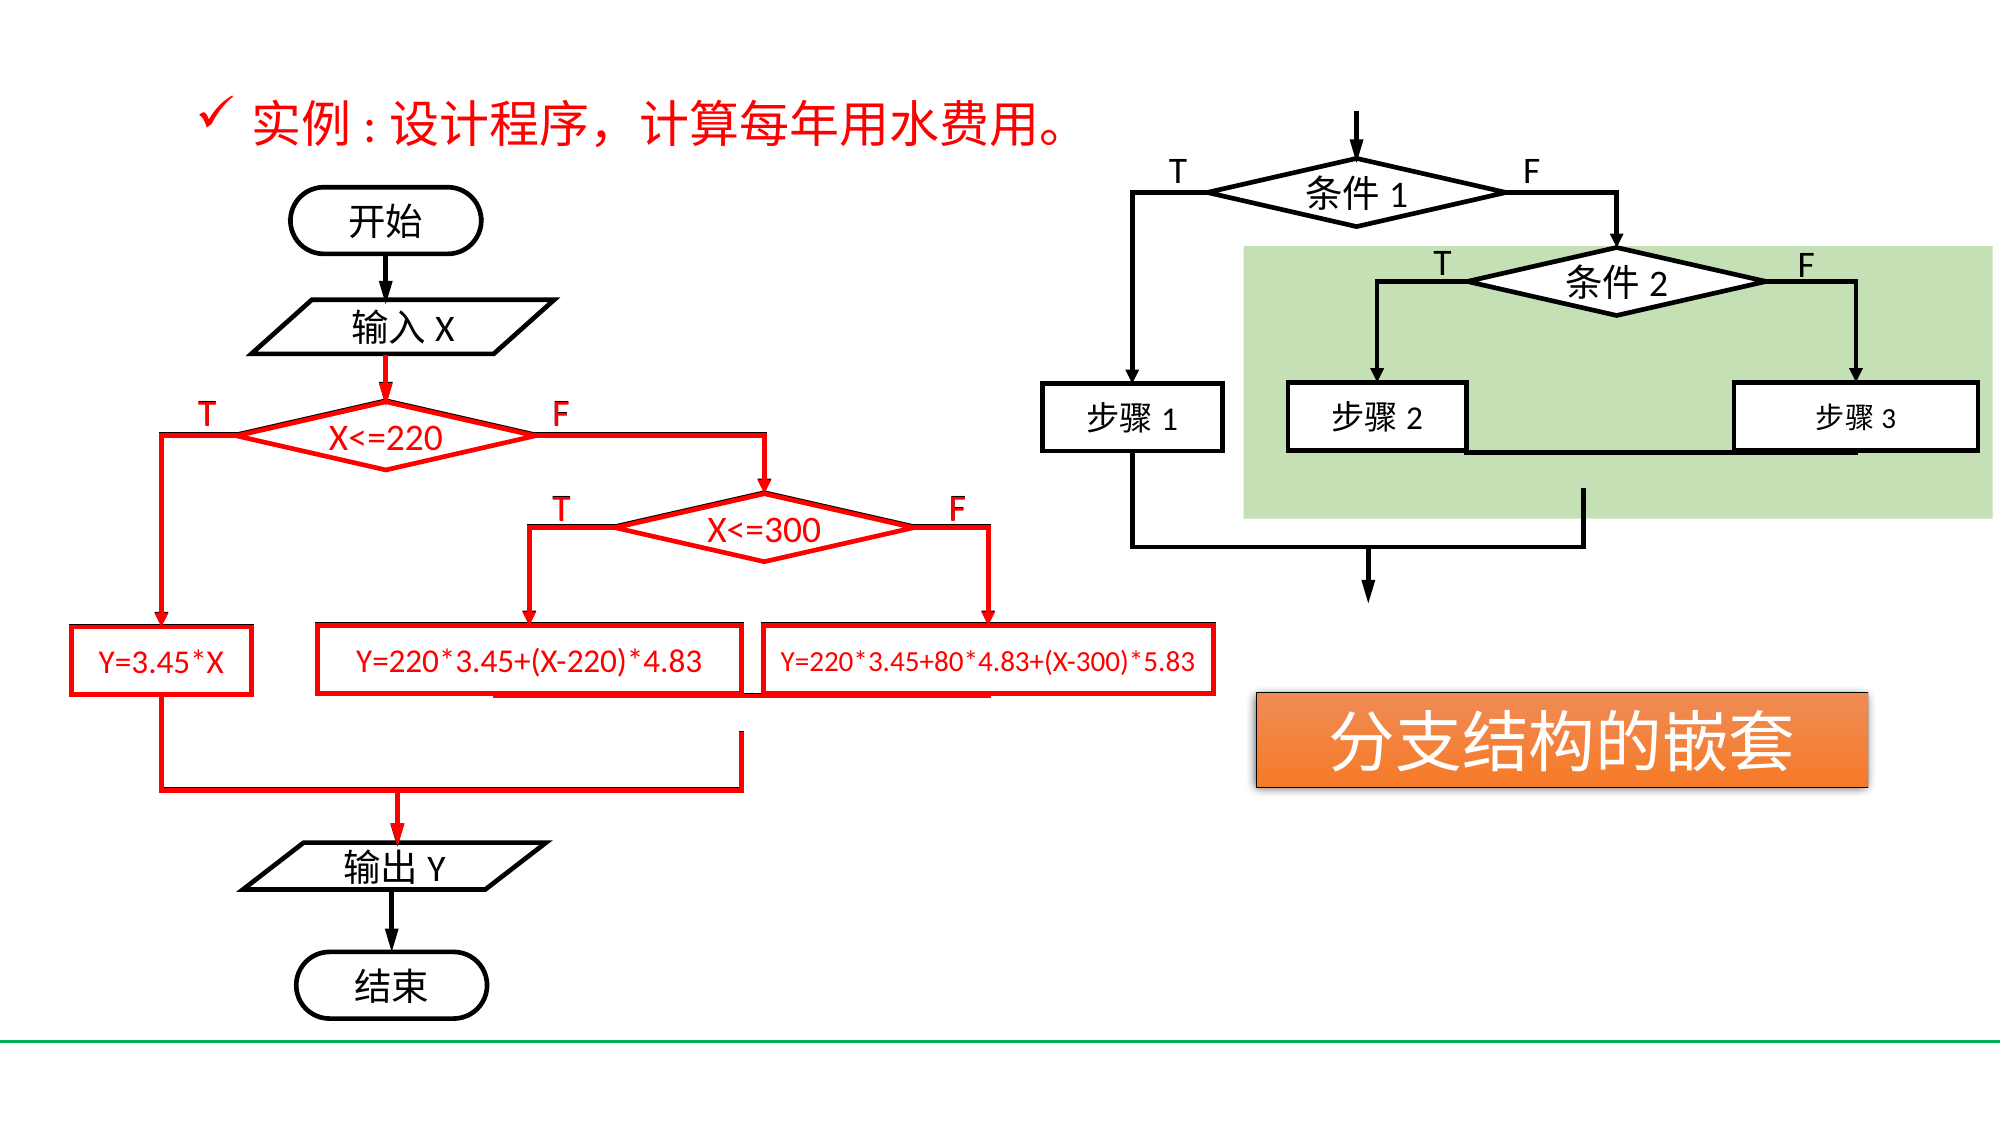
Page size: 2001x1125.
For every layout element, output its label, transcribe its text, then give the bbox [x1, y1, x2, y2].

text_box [71, 187, 1042, 354]
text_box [71, 847, 1214, 1019]
text_box 实例:设计程序，计算每年用水费用。 [180, 85, 1104, 161]
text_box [71, 354, 1214, 847]
text_box 分支结构的嵌套 [1255, 692, 1869, 788]
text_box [1042, 111, 1978, 604]
text_box [1978, 246, 1993, 519]
